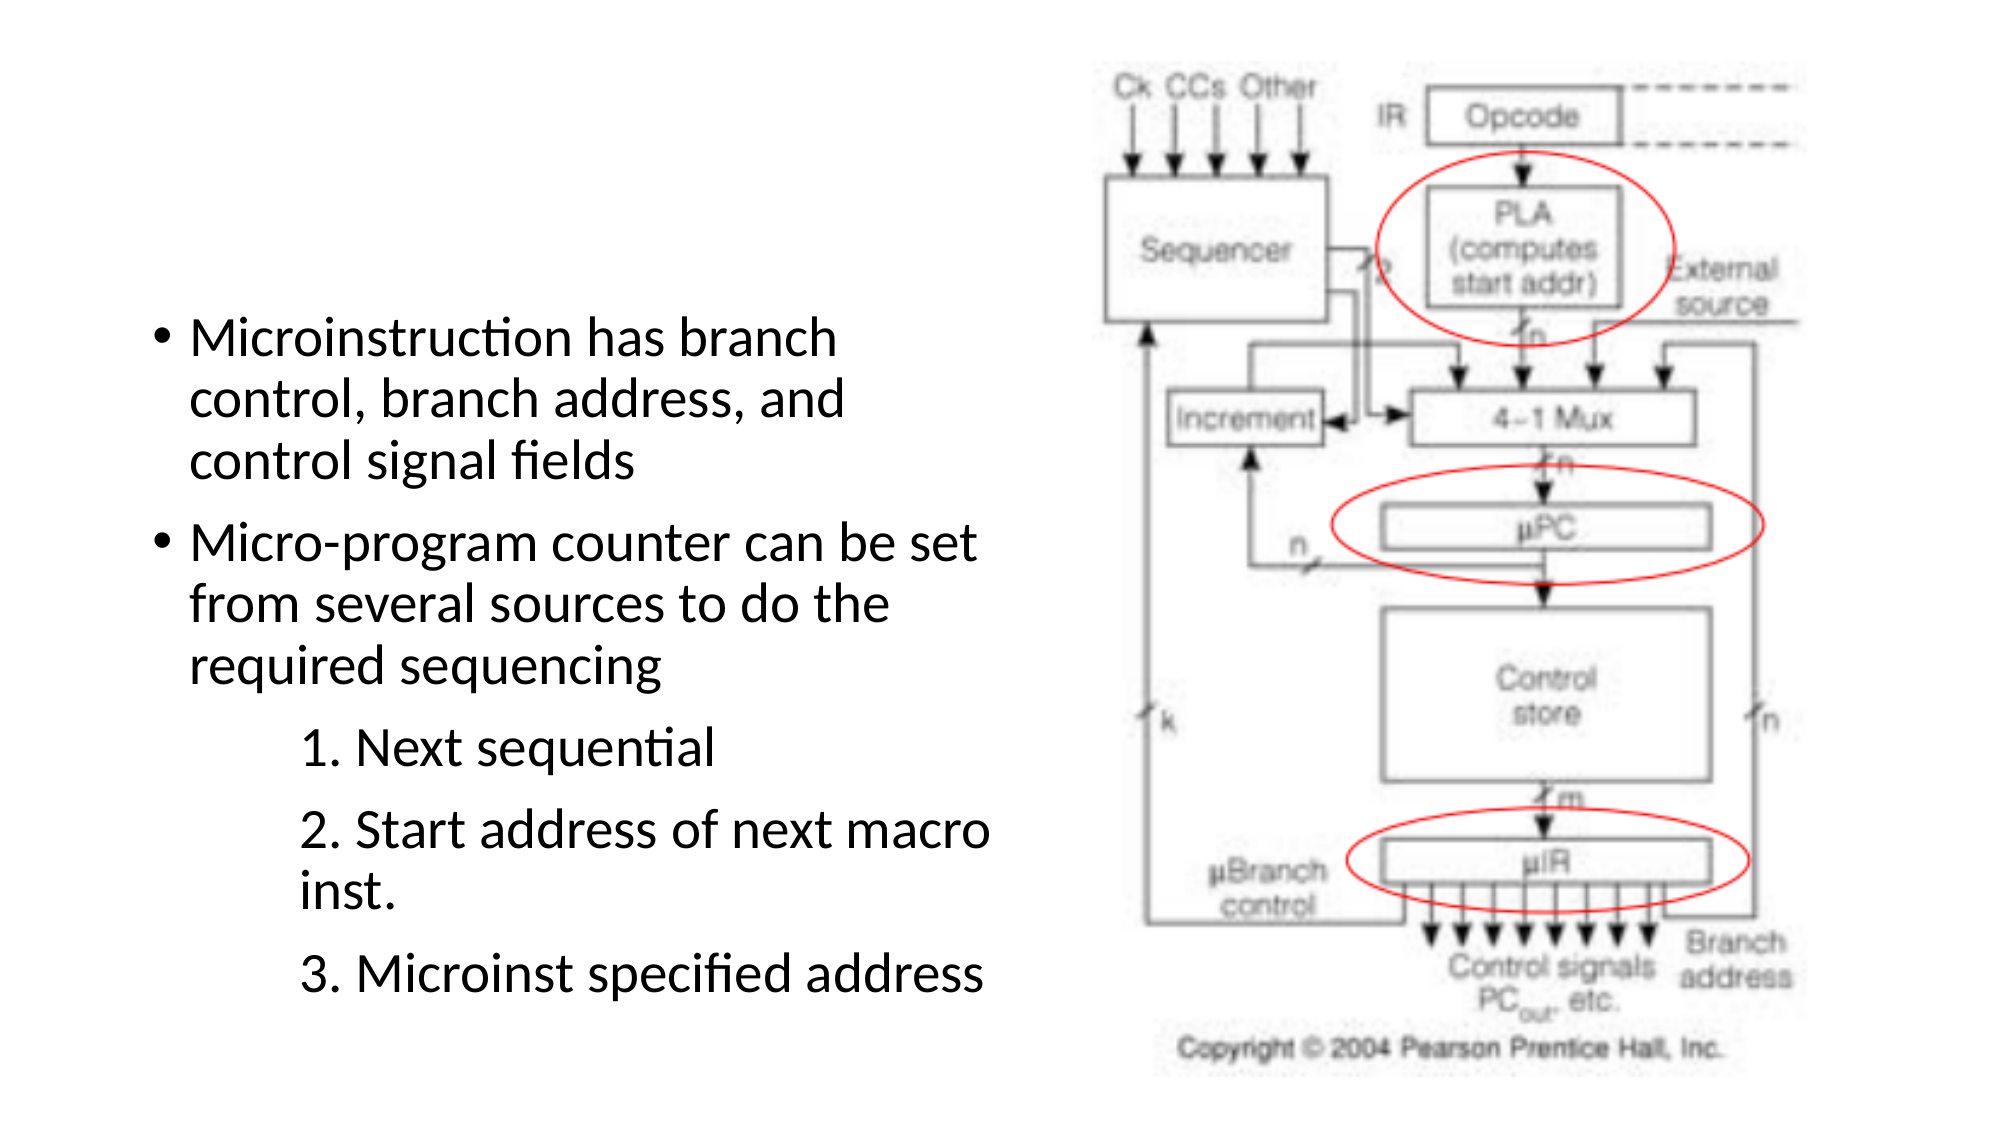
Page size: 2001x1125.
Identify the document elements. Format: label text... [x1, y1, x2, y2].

list Microinstruction has branch control, branch address, and control signal fields Micro-program counter can be set from several sources to do the required sequencing 1. Next sequential 2. Start address of next macro inst. 3. Microinst specified address [137, 299, 1029, 1014]
picture [1059, 45, 1922, 1080]
